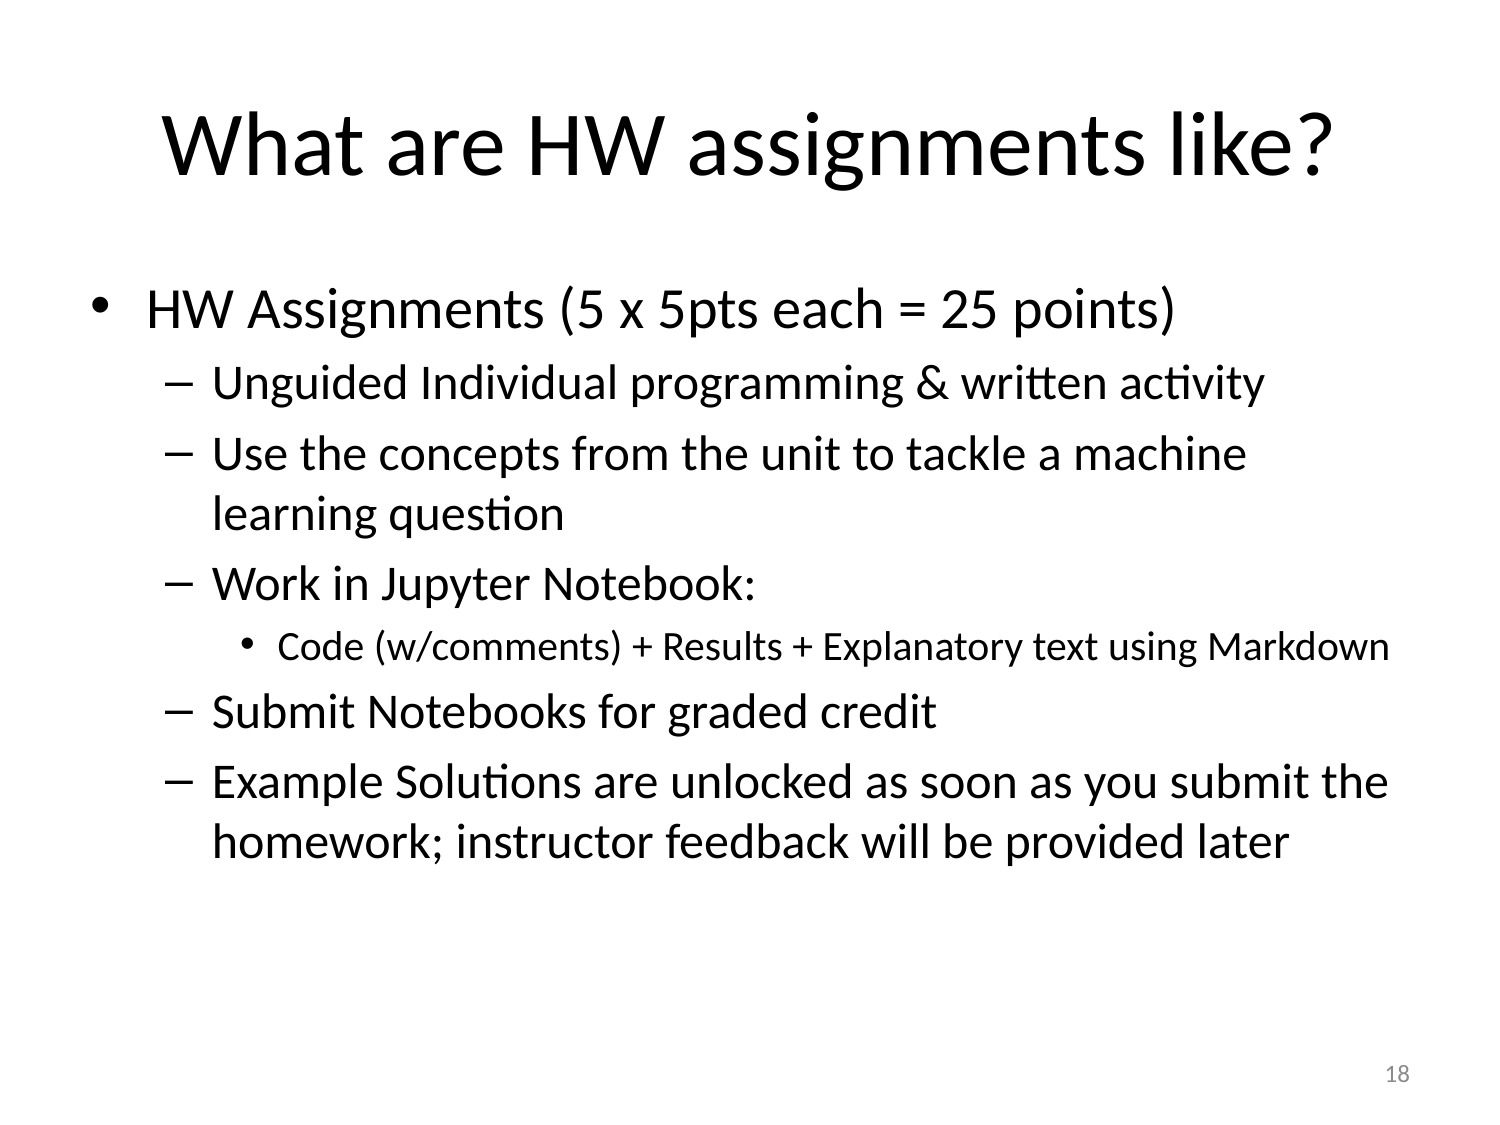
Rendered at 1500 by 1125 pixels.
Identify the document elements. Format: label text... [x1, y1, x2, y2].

slide_number 18 [1074, 1042, 1425, 1103]
list HW Assignments (5 x 5pts each = 25 points) Unguided Individual programming & written activity Use the concepts from the unit to tackle a machine learning question Work in Jupyter Notebook: Code (w/comments) + Results + Explanatory text using Markdown Submit Notebooks for graded credit Example Solutions are unlocked as soon as you submit the homework; instructor feedback will be provided later [74, 262, 1426, 1006]
title What are HW assignments like? [74, 44, 1426, 233]
